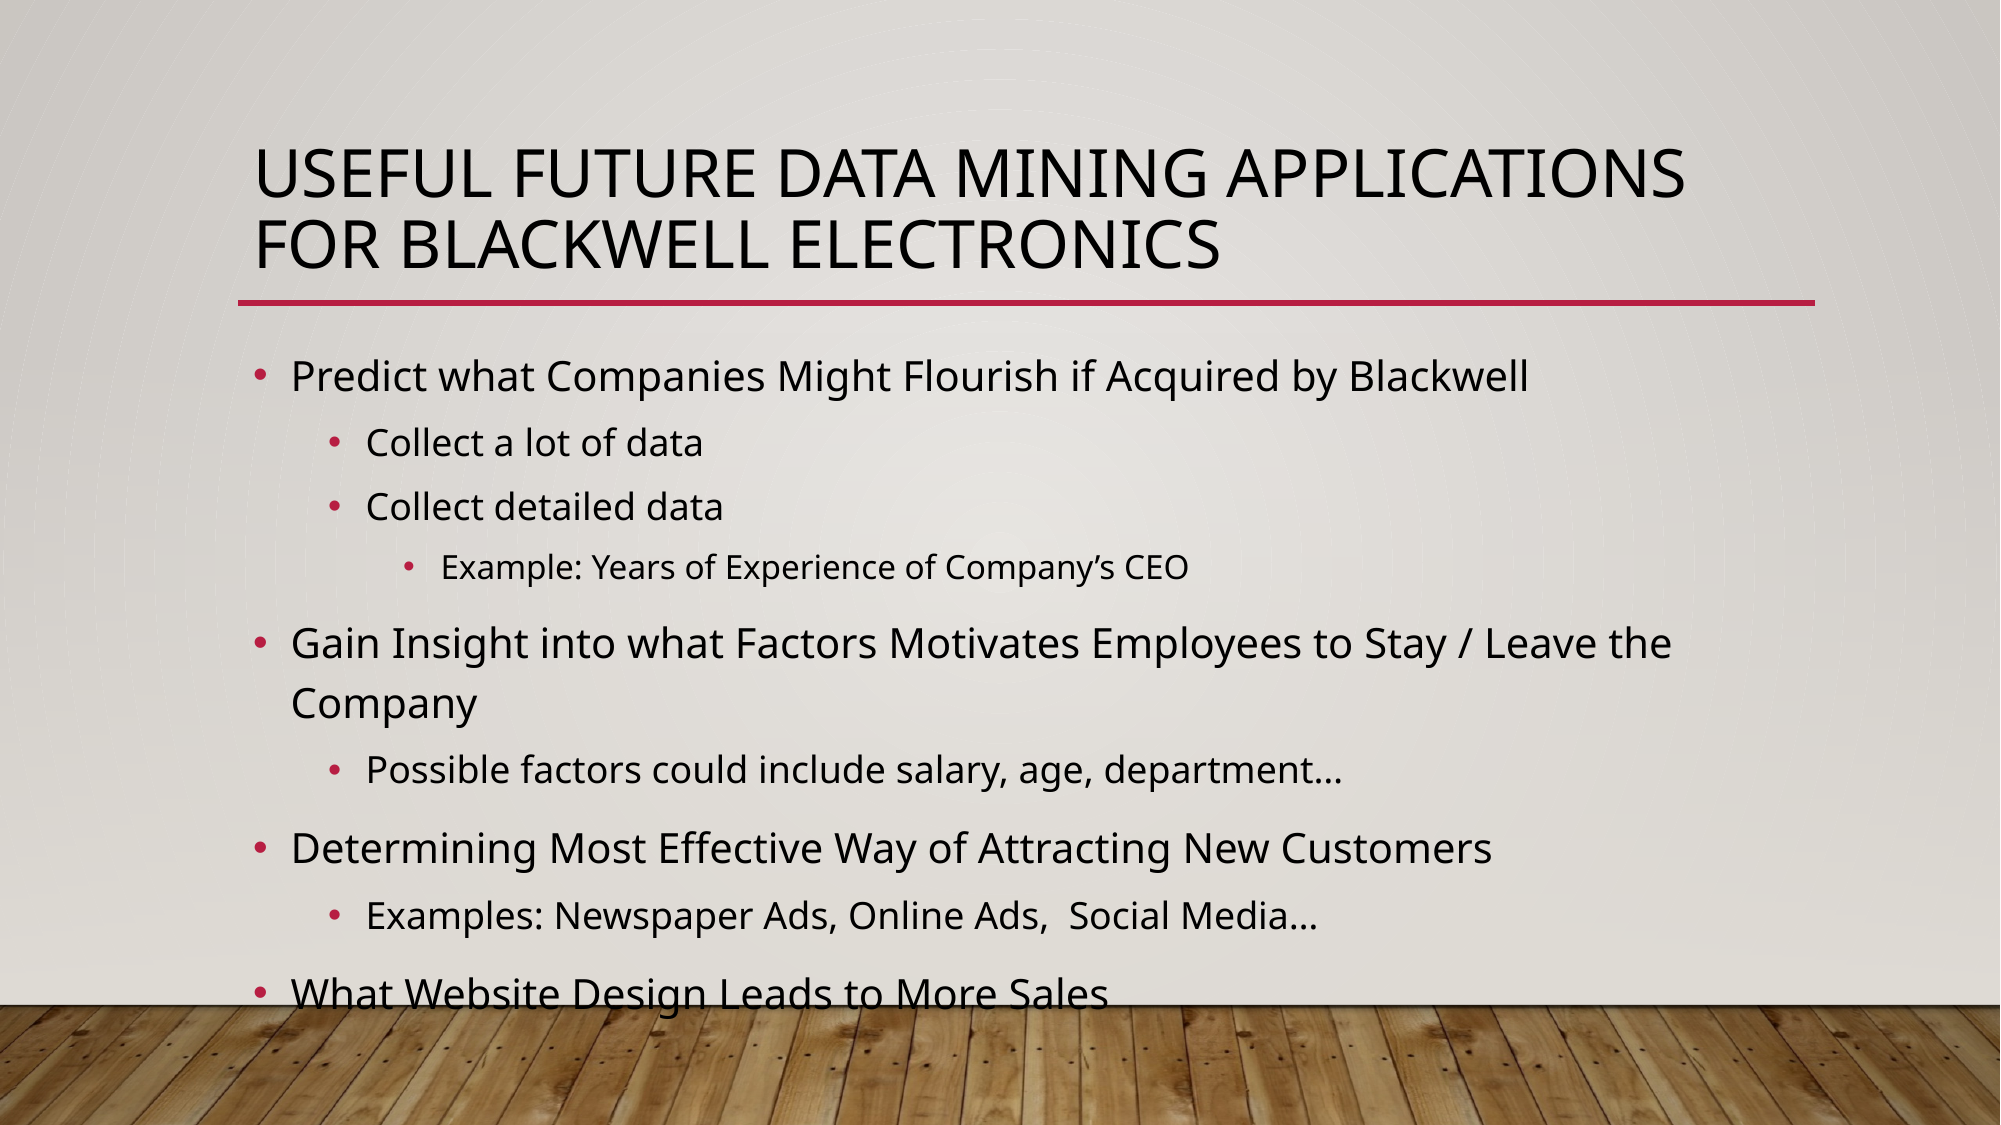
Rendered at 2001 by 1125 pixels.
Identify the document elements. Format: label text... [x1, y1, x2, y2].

picture [0, 1005, 2000, 1125]
title Useful Future Data MINING APPLICATIONS FOR Blackwell Electronics [238, 131, 1814, 305]
list Predict what Companies Might Flourish if Acquired by Blackwell Collect a lot of data Collect detailed data Example: Years of Experience of Company’s CEO Gain Insight into what Factors Motivates Employees to Stay / Leave the Company Possible factors could include salary, age, department… Determining Most Effective Way of Attracting New Customers Examples: Newspaper Ads, Online Ads, Social Media… What Website Design Leads to More Sales [238, 331, 1814, 987]
